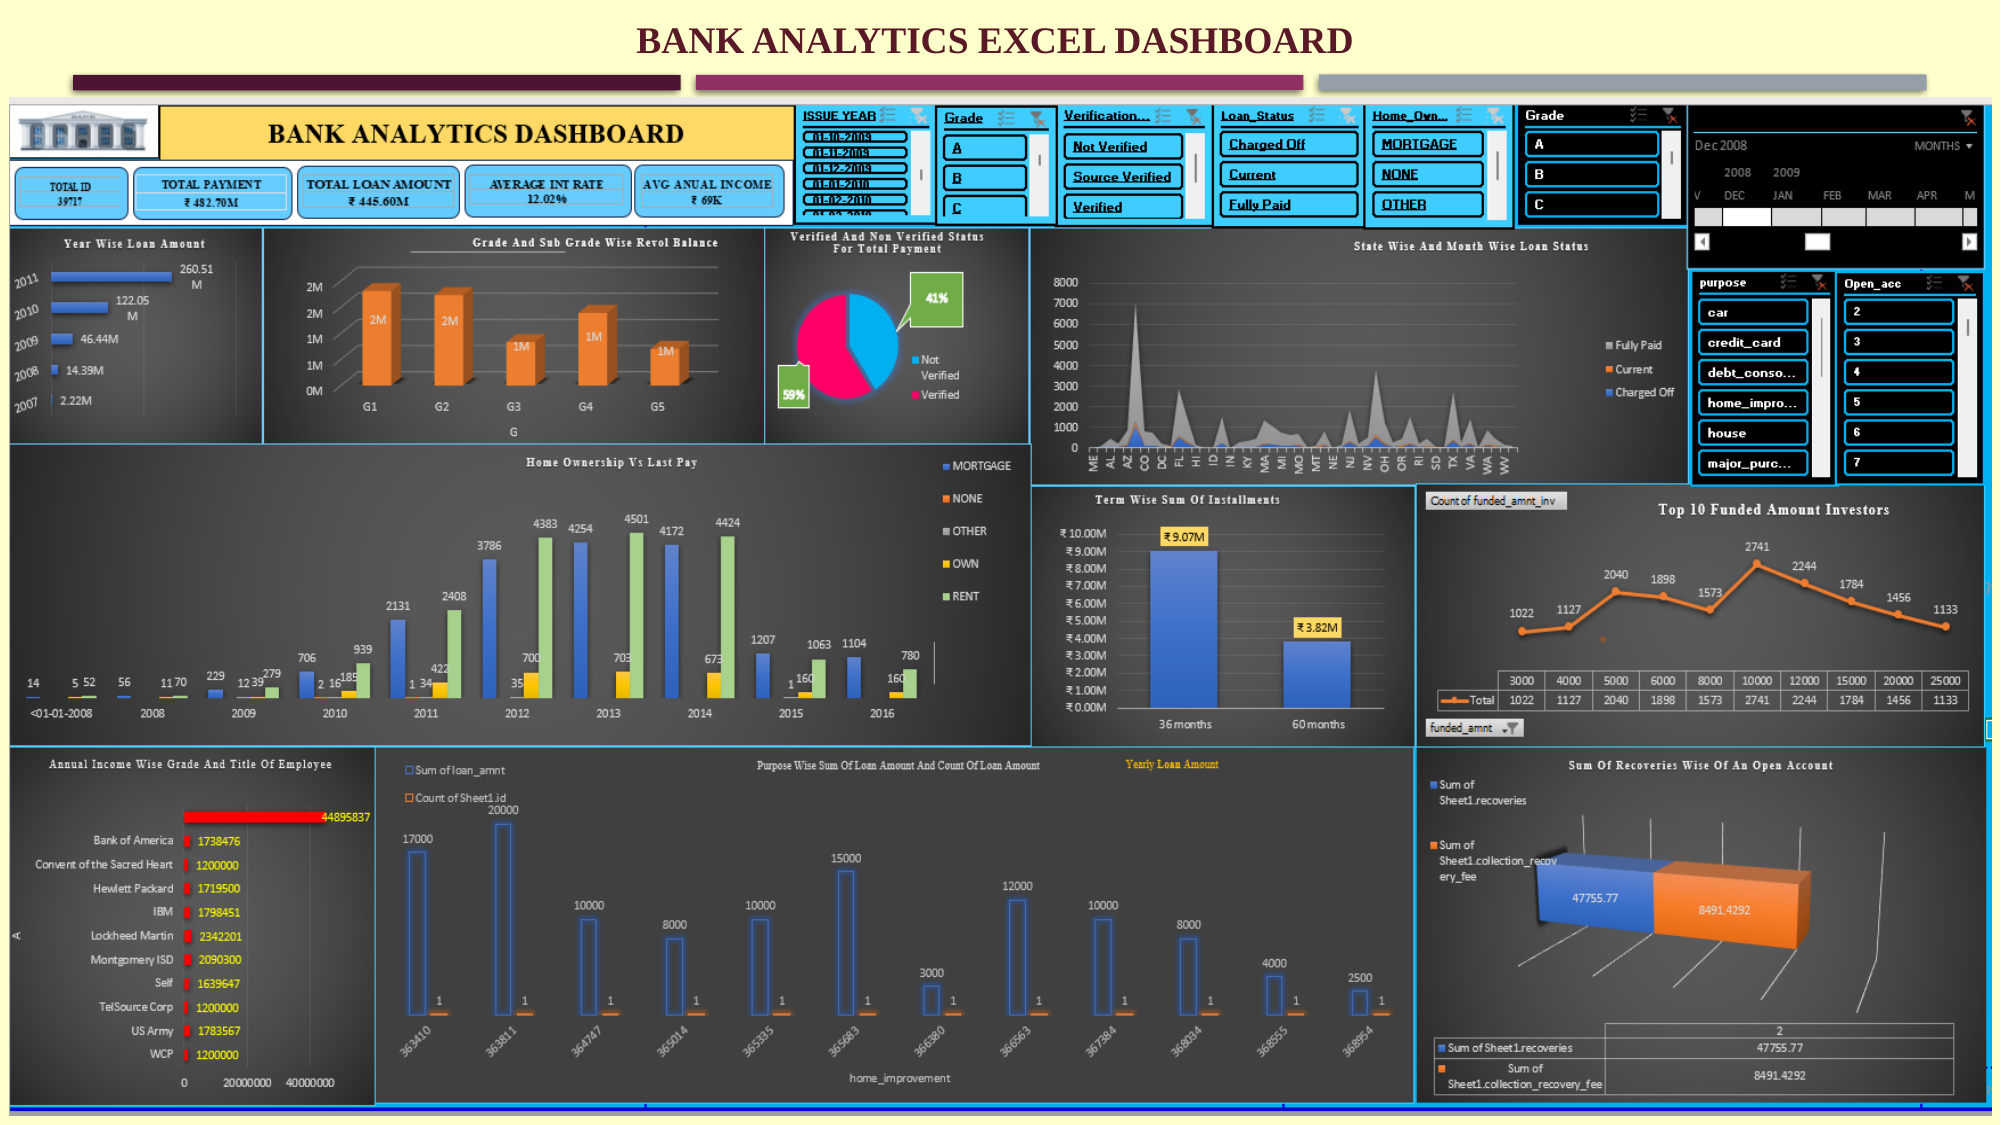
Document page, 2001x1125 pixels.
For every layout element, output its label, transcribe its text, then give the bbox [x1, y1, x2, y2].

picture [8, 96, 1993, 1117]
picture [1987, 583, 1993, 593]
picture [1694, 273, 1833, 483]
picture [1838, 275, 1981, 482]
text_box BANK ANALYTICS EXCEL DASHBOARD [609, 9, 1390, 69]
